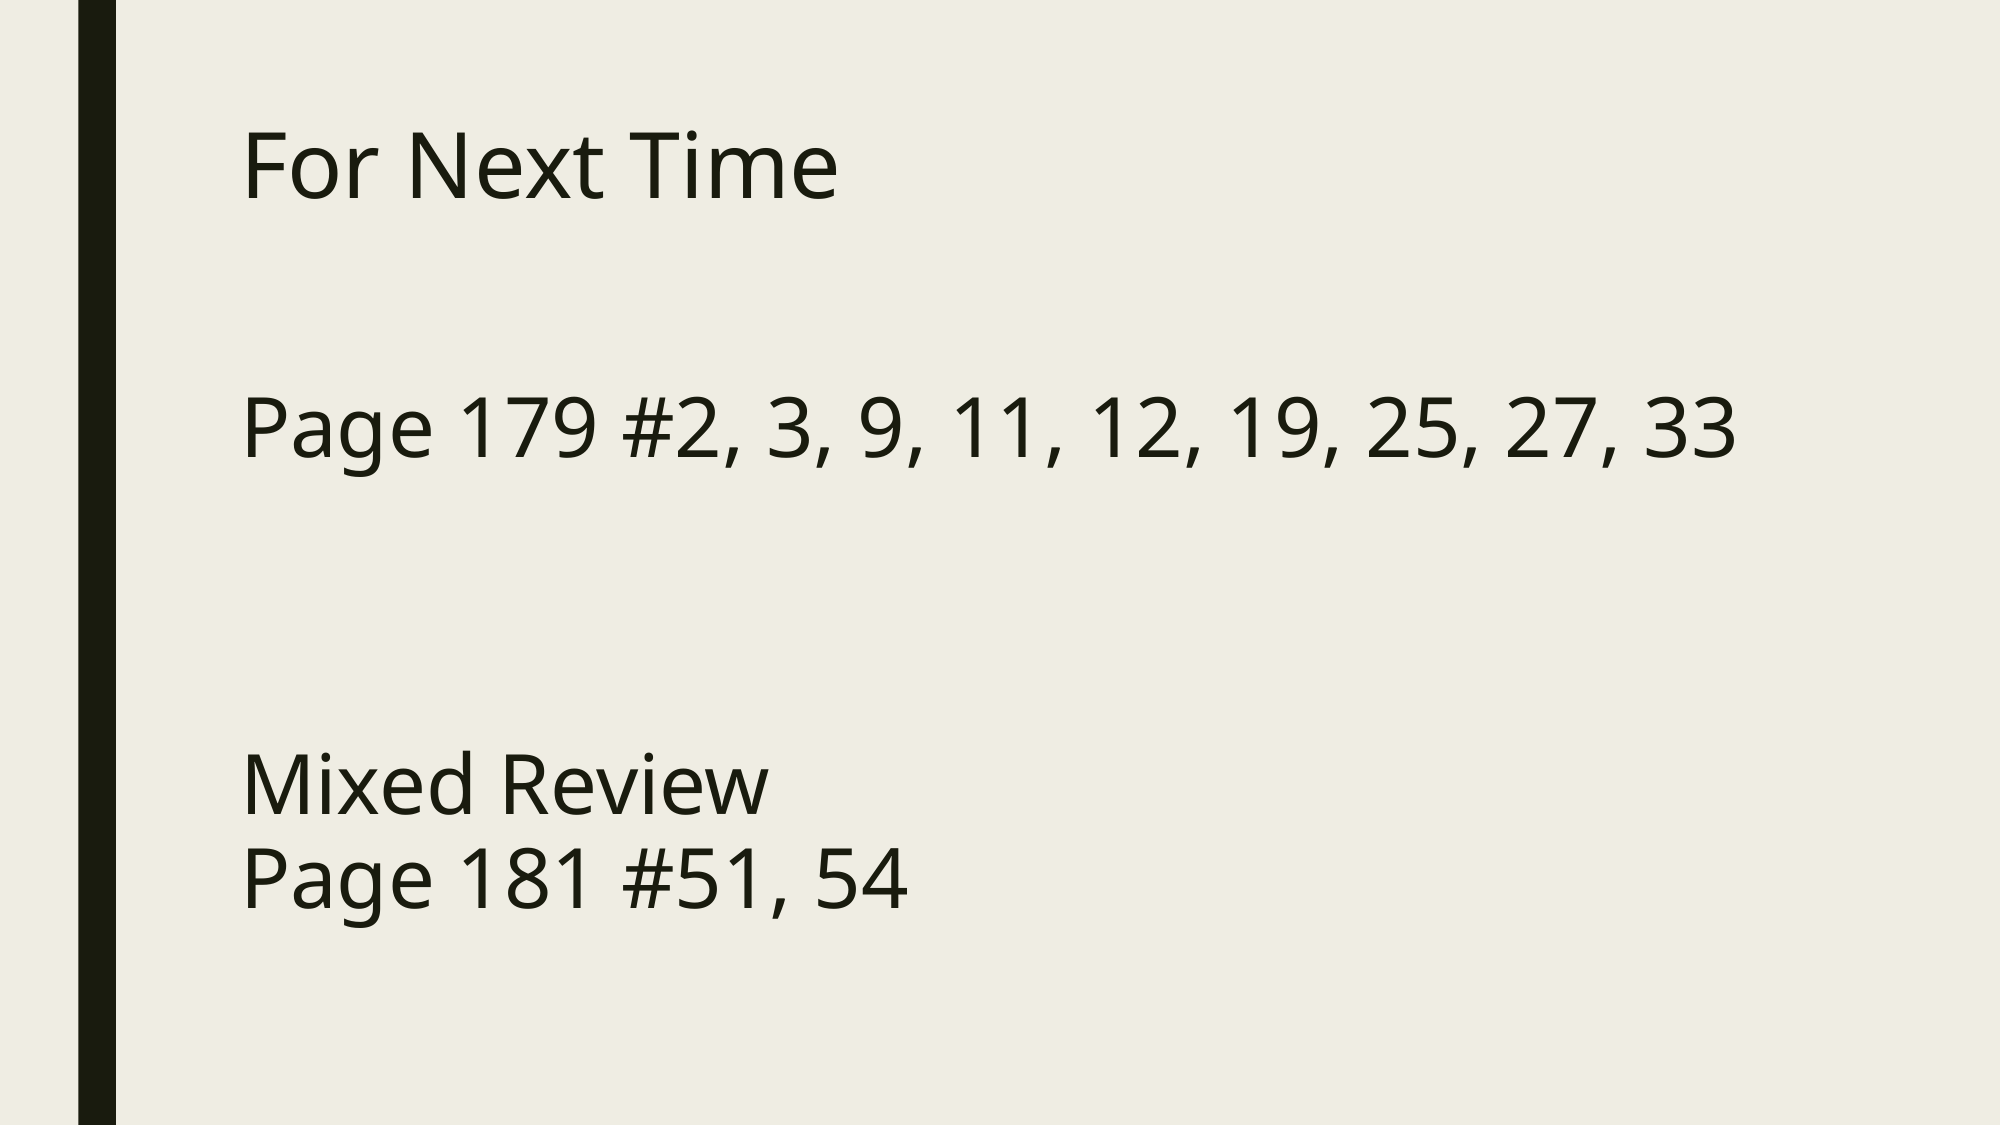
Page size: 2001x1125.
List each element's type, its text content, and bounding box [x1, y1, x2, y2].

list Page 179 #2, 3, 9, 11, 12, 19, 25, 27, 33 Mixed Review Page 181 #51, 54 [225, 375, 1800, 1125]
title For Next Time [225, 112, 1800, 357]
